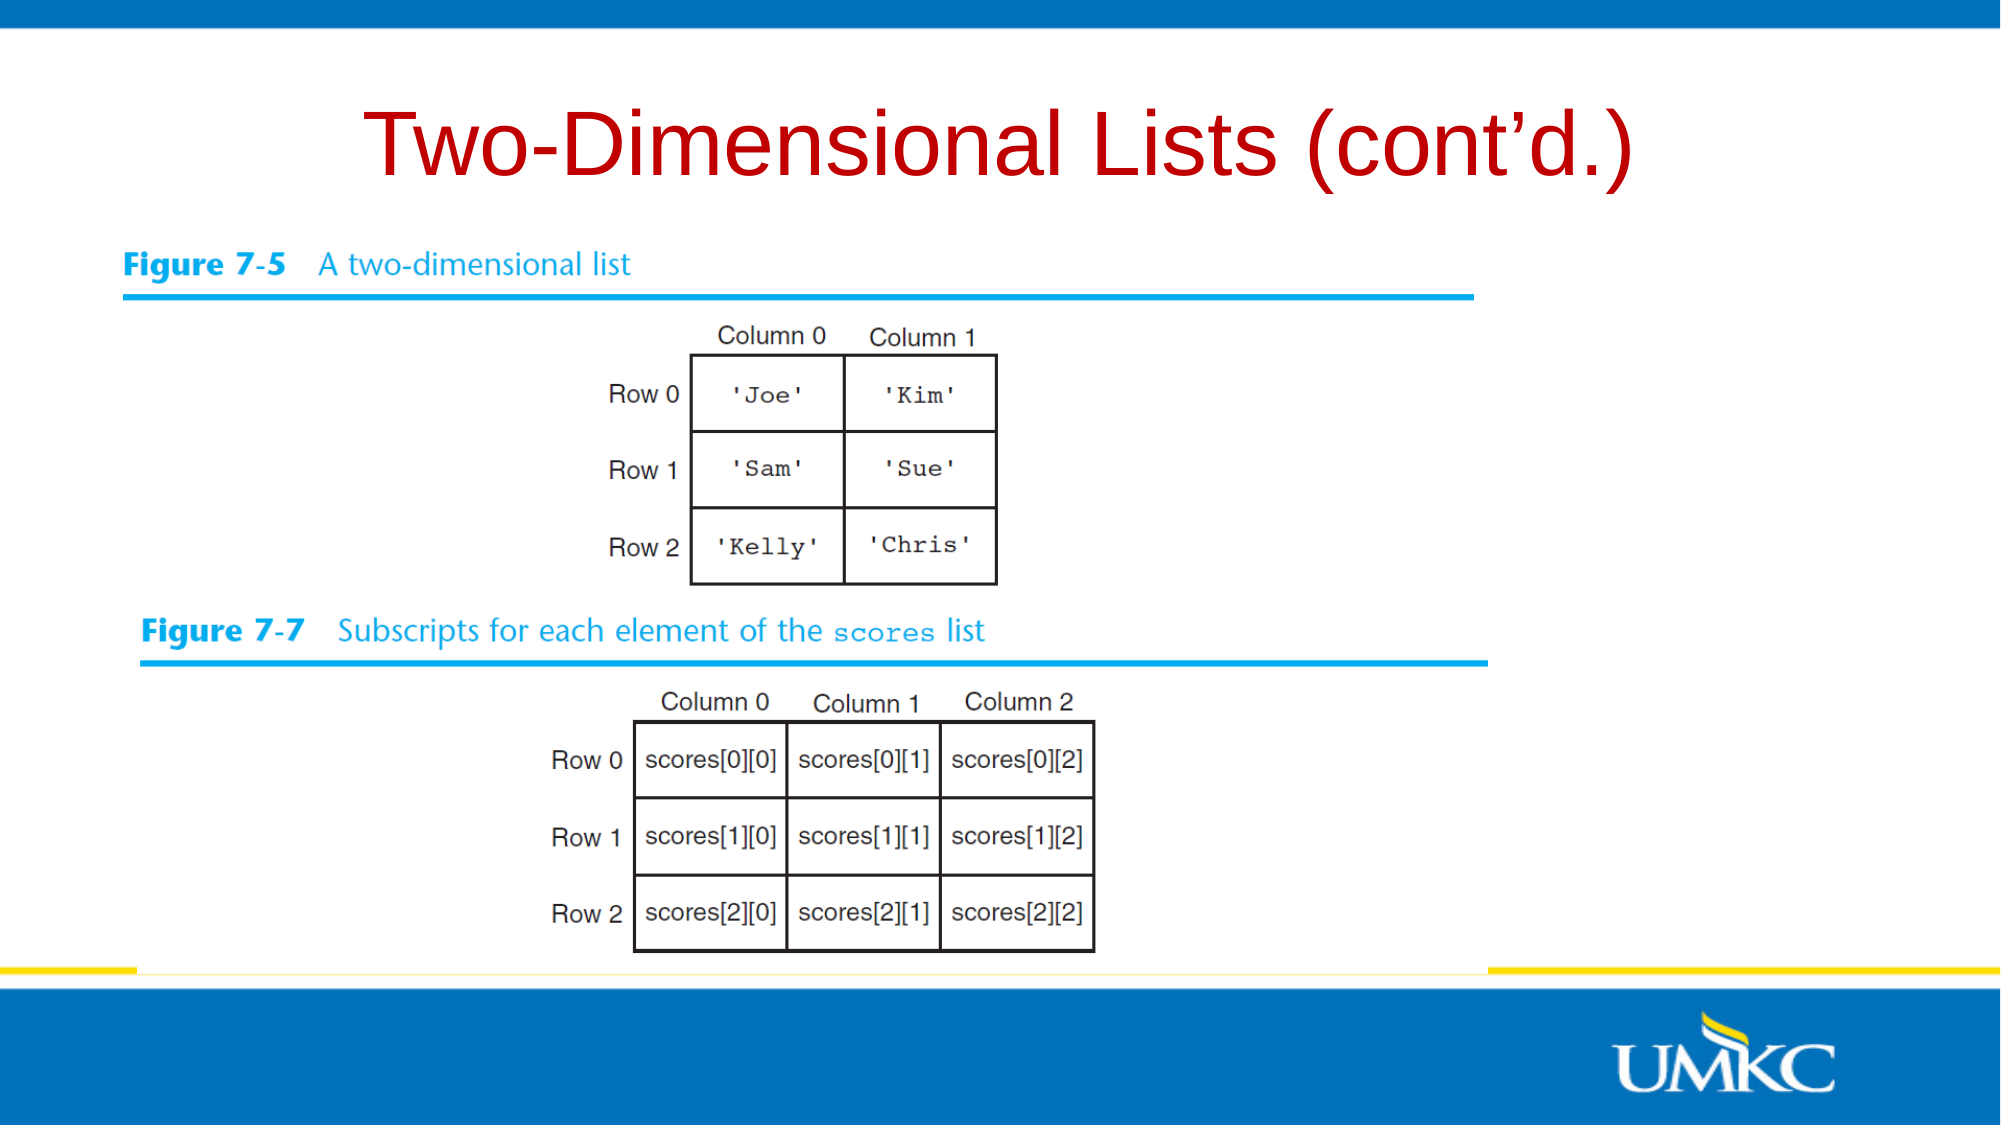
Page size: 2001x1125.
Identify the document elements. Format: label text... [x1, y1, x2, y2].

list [123, 245, 1474, 594]
title Two-Dimensional Lists (cont’d.) [99, 45, 1900, 233]
picture [0, 0, 2001, 1125]
